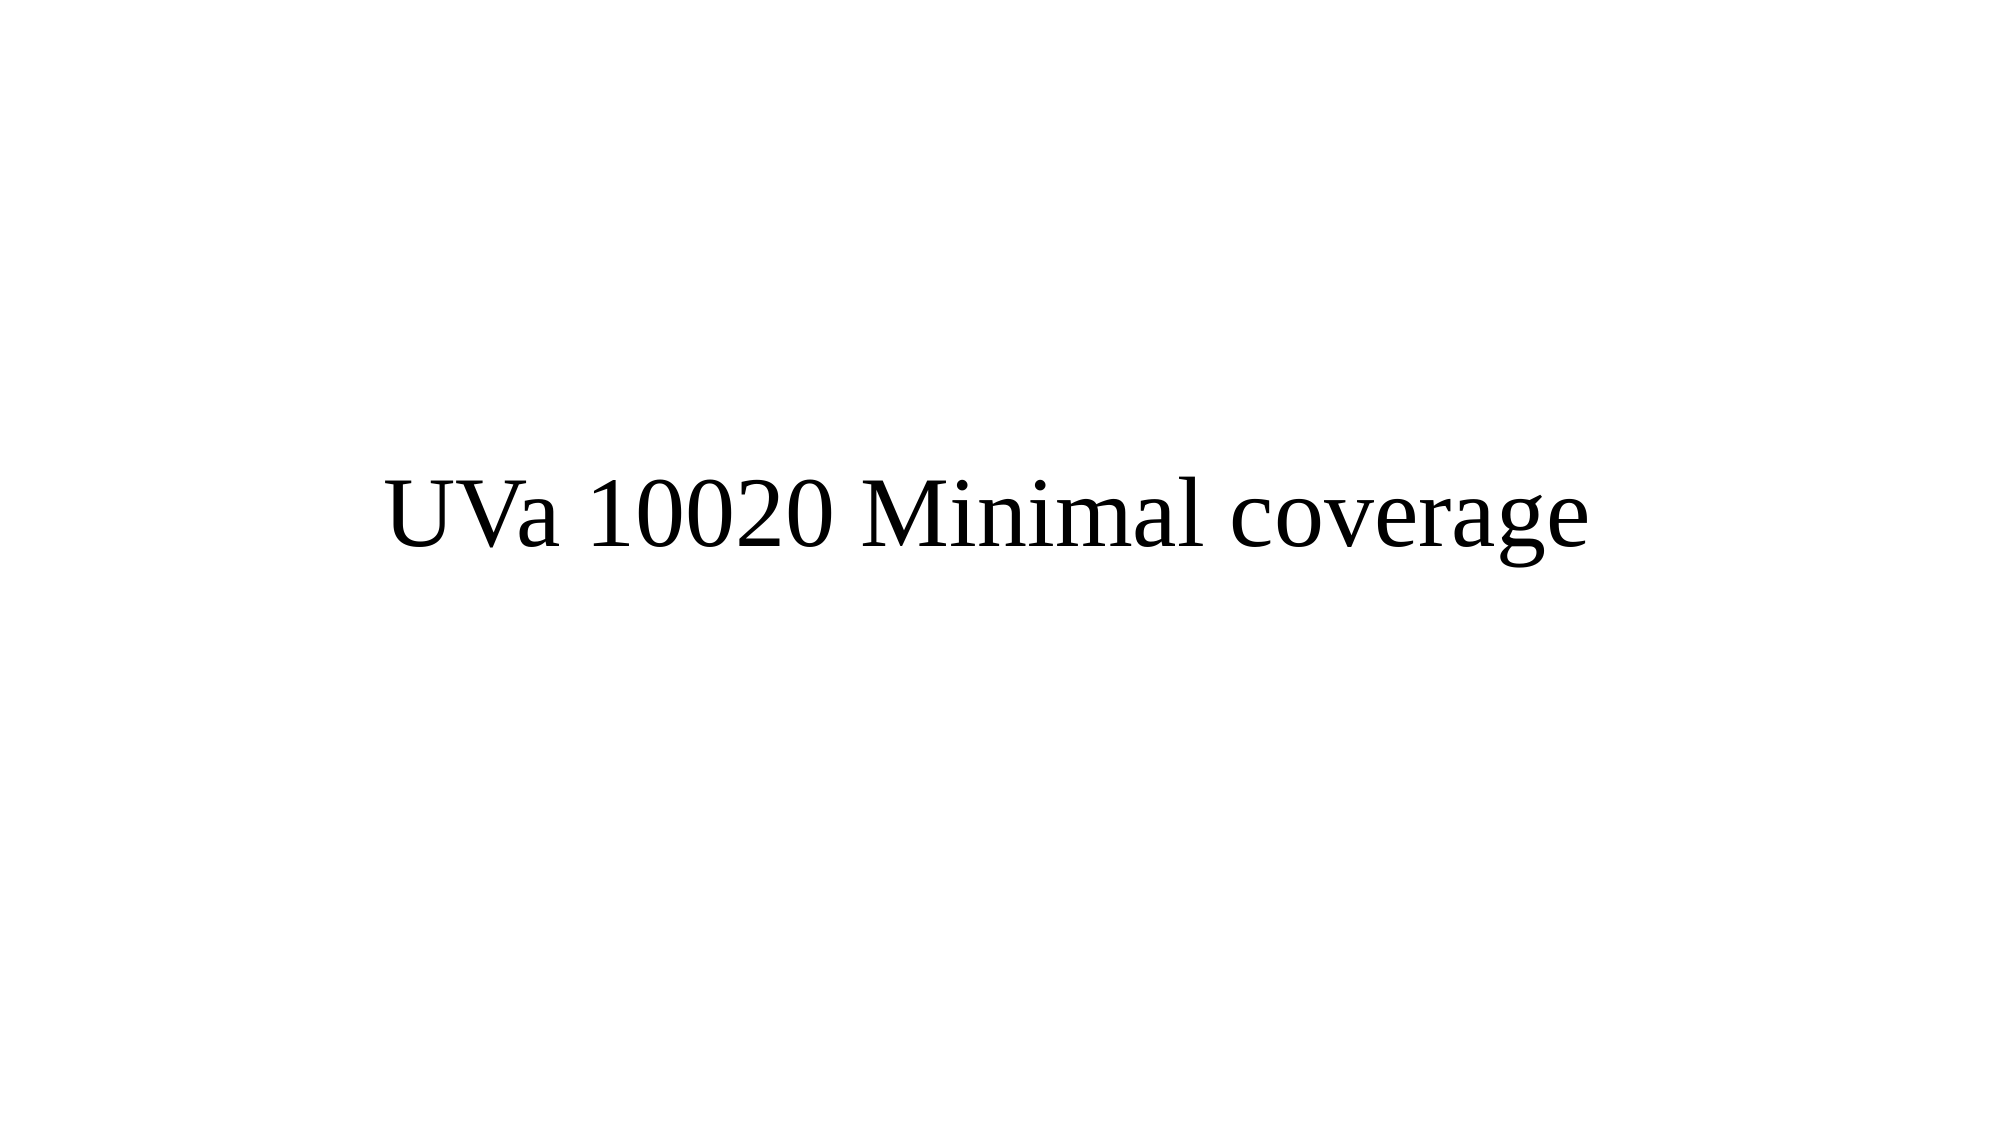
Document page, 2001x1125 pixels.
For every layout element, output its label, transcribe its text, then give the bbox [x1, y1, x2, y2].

title UVa 10020 Minimal coverage [249, 184, 1750, 576]
